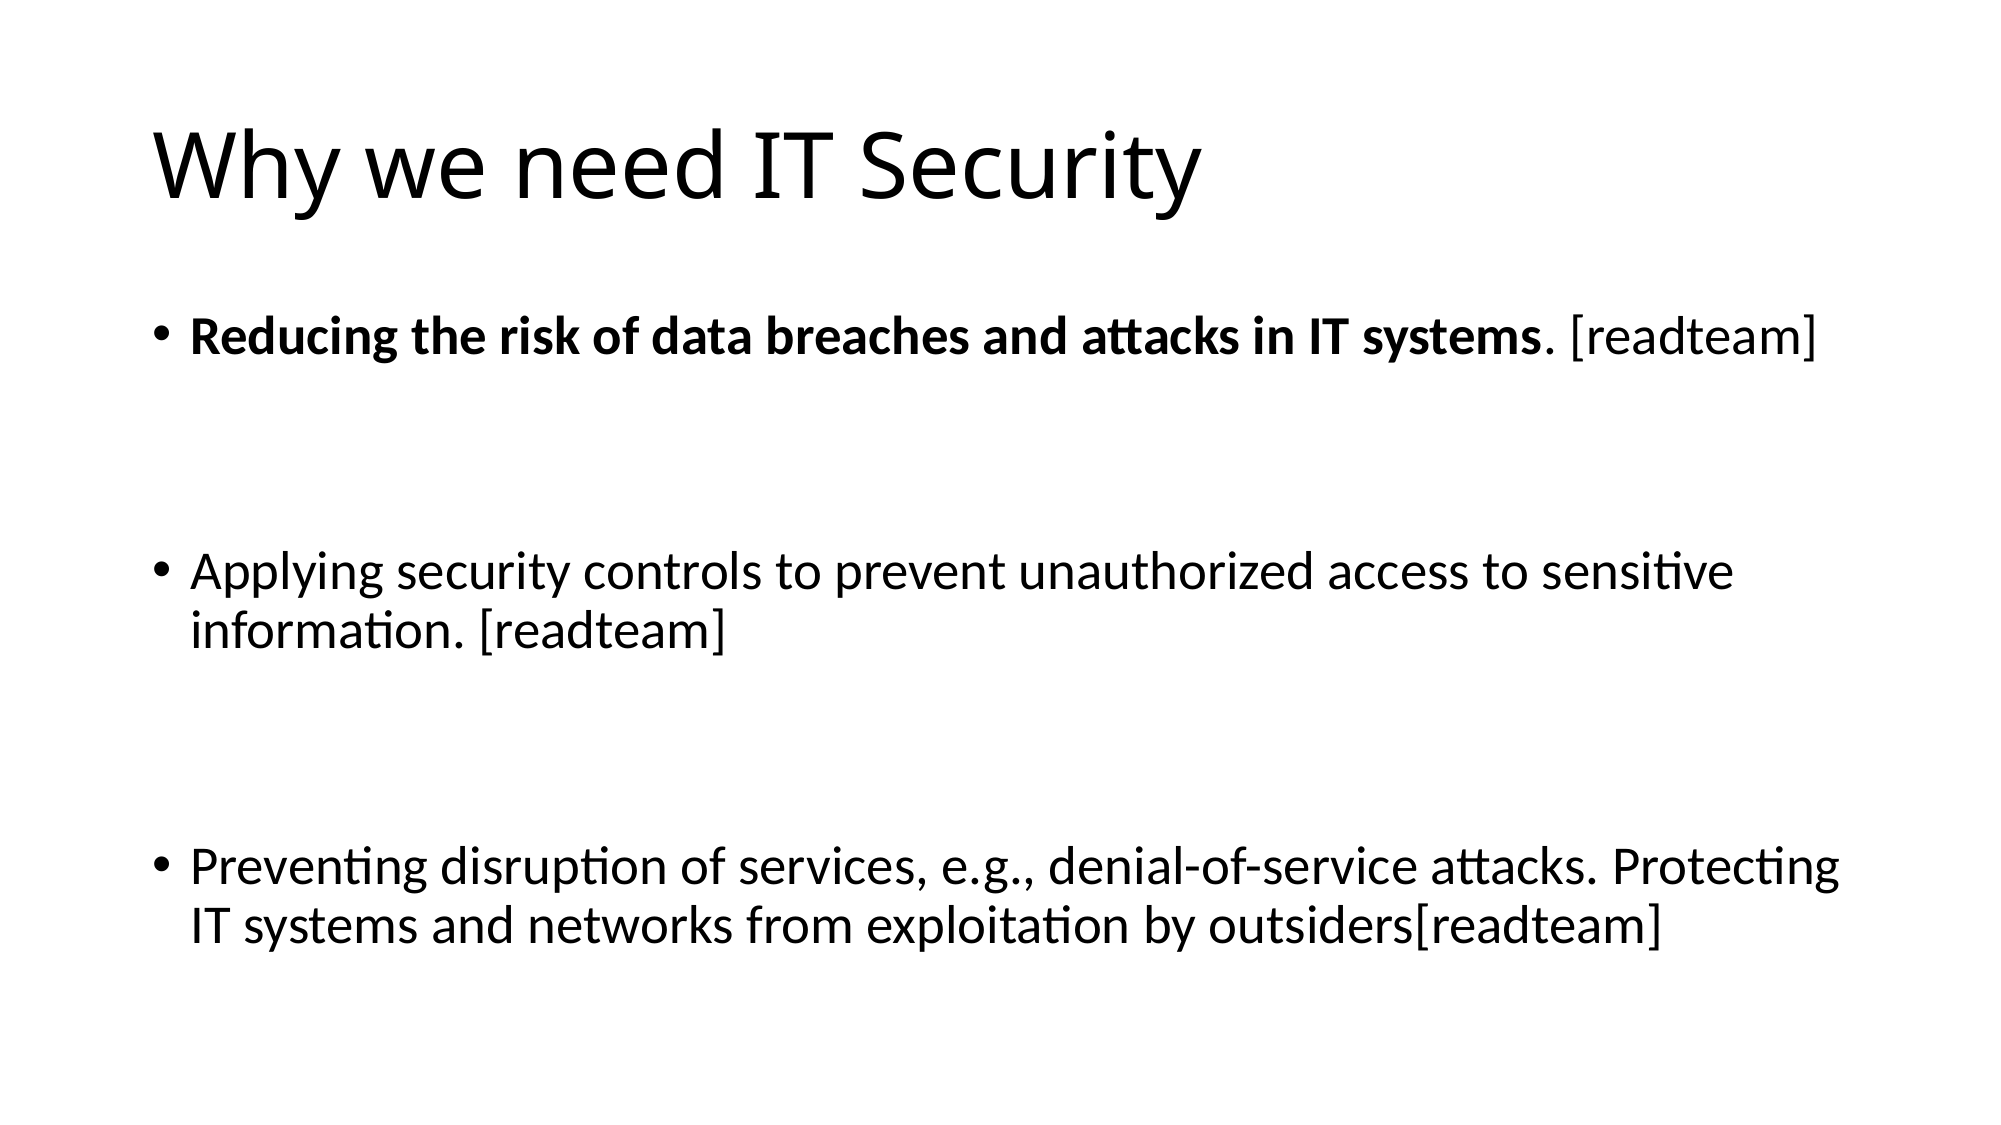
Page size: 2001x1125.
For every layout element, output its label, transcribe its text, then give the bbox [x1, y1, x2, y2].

title Why we need IT Security [137, 59, 1863, 278]
list Reducing the risk of data breaches and attacks in IT systems. [readteam] Applying security controls to prevent unauthorized access to sensitive information. [readteam] Preventing disruption of services, e.g., denial-of-service attacks. Protecting IT systems and networks from exploitation by outsiders[readteam] [137, 299, 1863, 1014]
